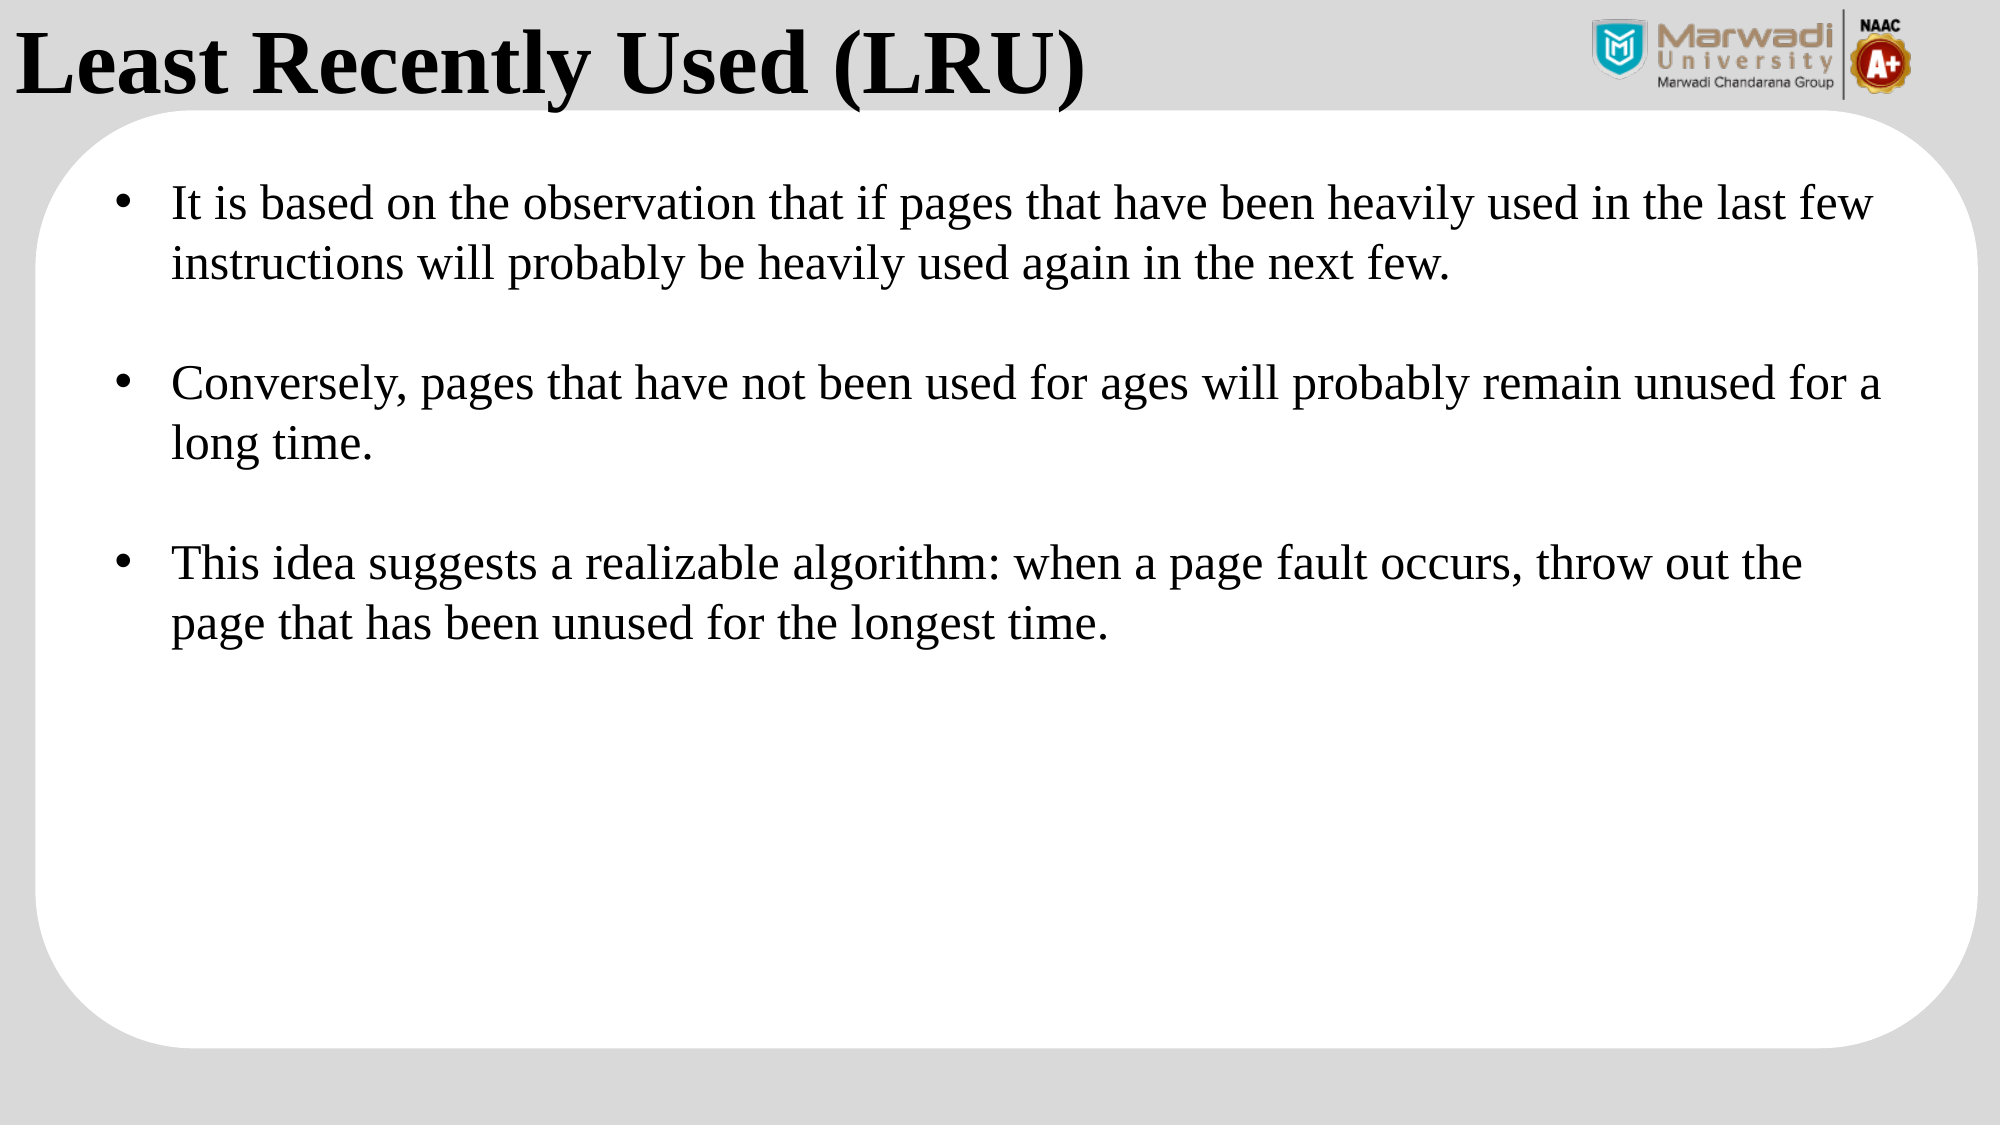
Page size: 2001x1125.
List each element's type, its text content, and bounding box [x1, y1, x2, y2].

picture [1575, 0, 1922, 134]
text_box It is based on the observation that if pages that have been heavily used in the last few instructions will probably be heavily used again in the next few. Conversely, pages that have not been used for ages will probably remain unused for a long time. This idea suggests a realizable algorithm: when a page fault occurs, throw out the page that has been unused for the longest time. [99, 162, 1900, 658]
text_box Least Recently Used (LRU) [12, 0, 1538, 112]
